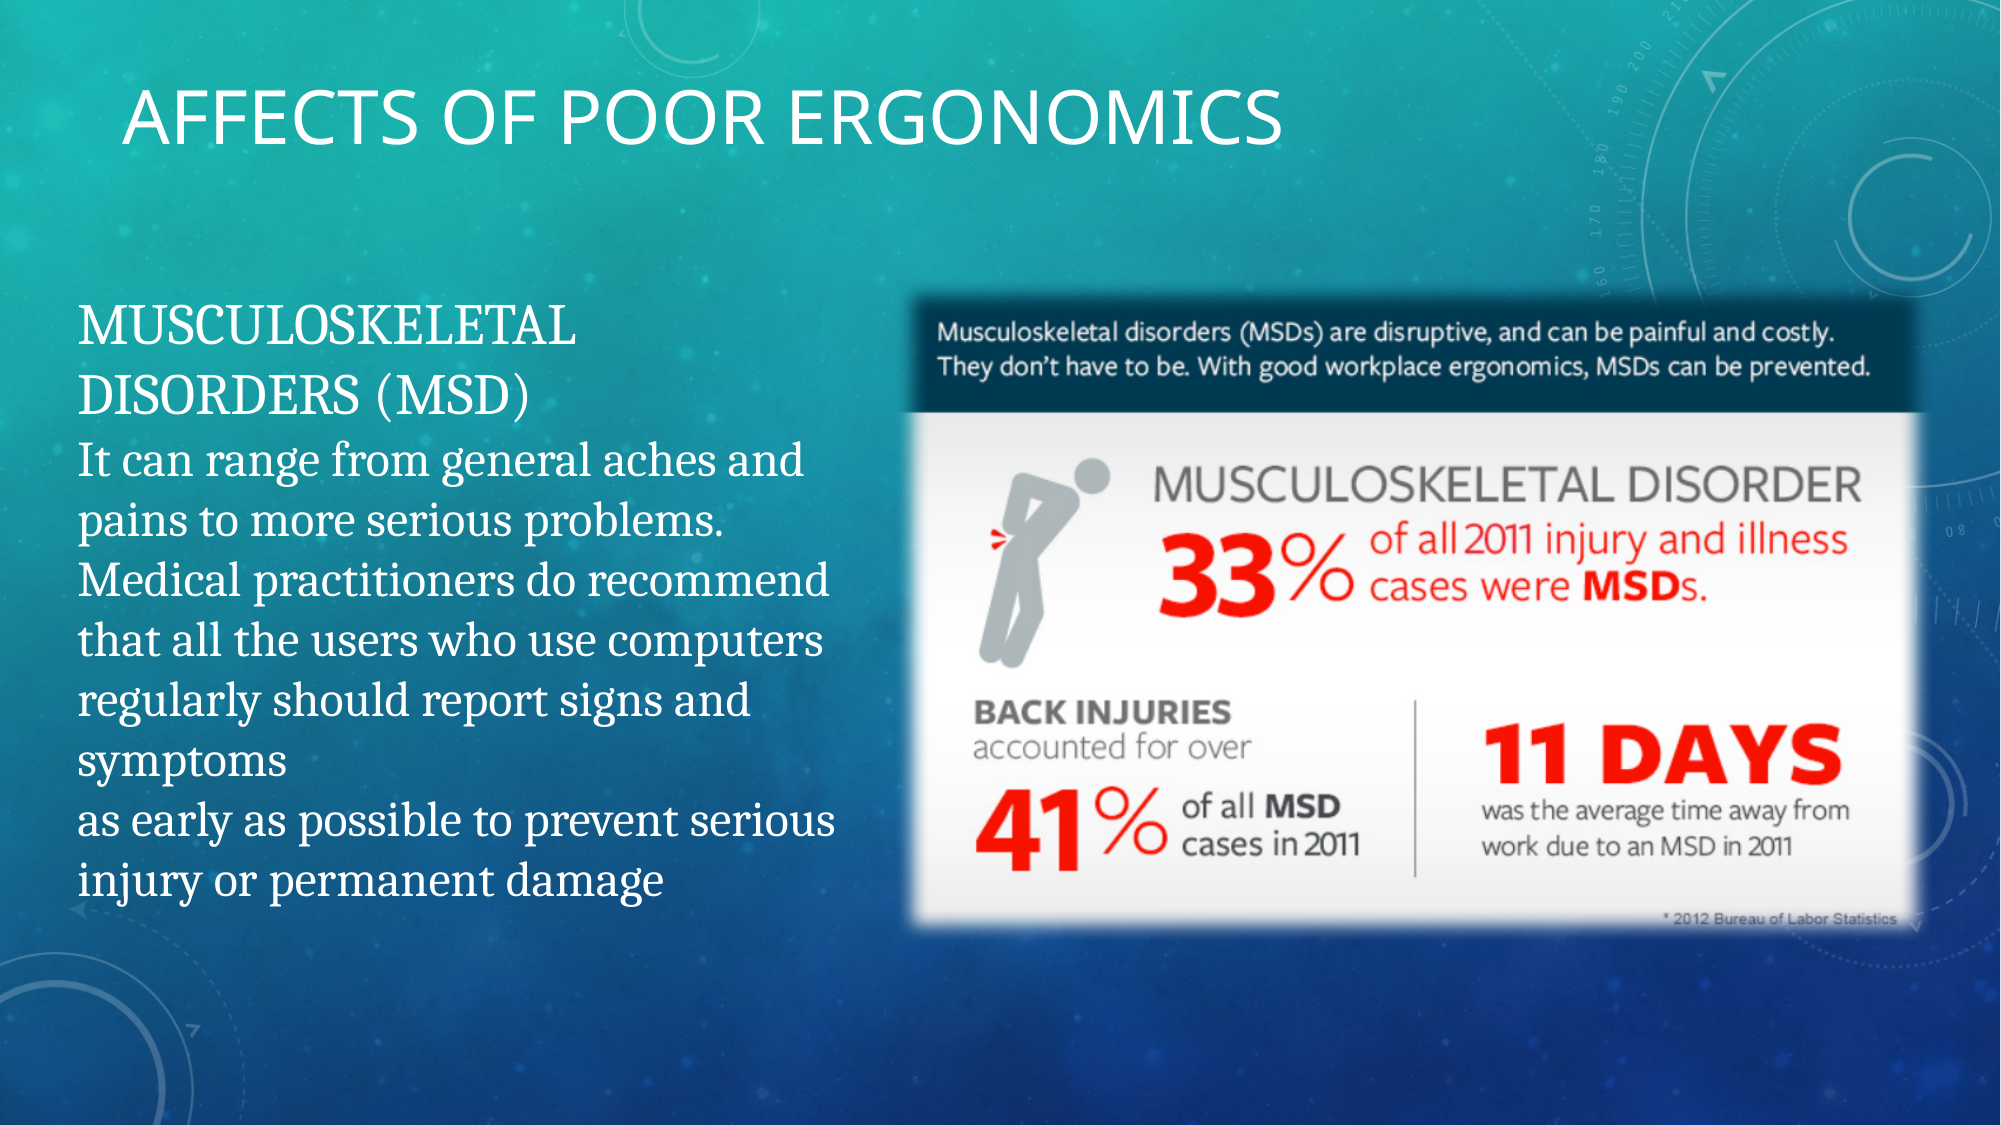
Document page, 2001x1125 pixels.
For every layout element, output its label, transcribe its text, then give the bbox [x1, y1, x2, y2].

picture [0, 0, 2001, 1125]
text_box MUSCULOSKELETAL DISORDERS (MSD) It can range from general aches and pains to more serious problems. Medical practitioners do recommend that all the users who use computers regularly should report signs and symptoms as early as possible to prevent serious injury or permanent damage [62, 278, 874, 914]
text_box Affects of poor Ergonomics [108, 61, 1771, 174]
